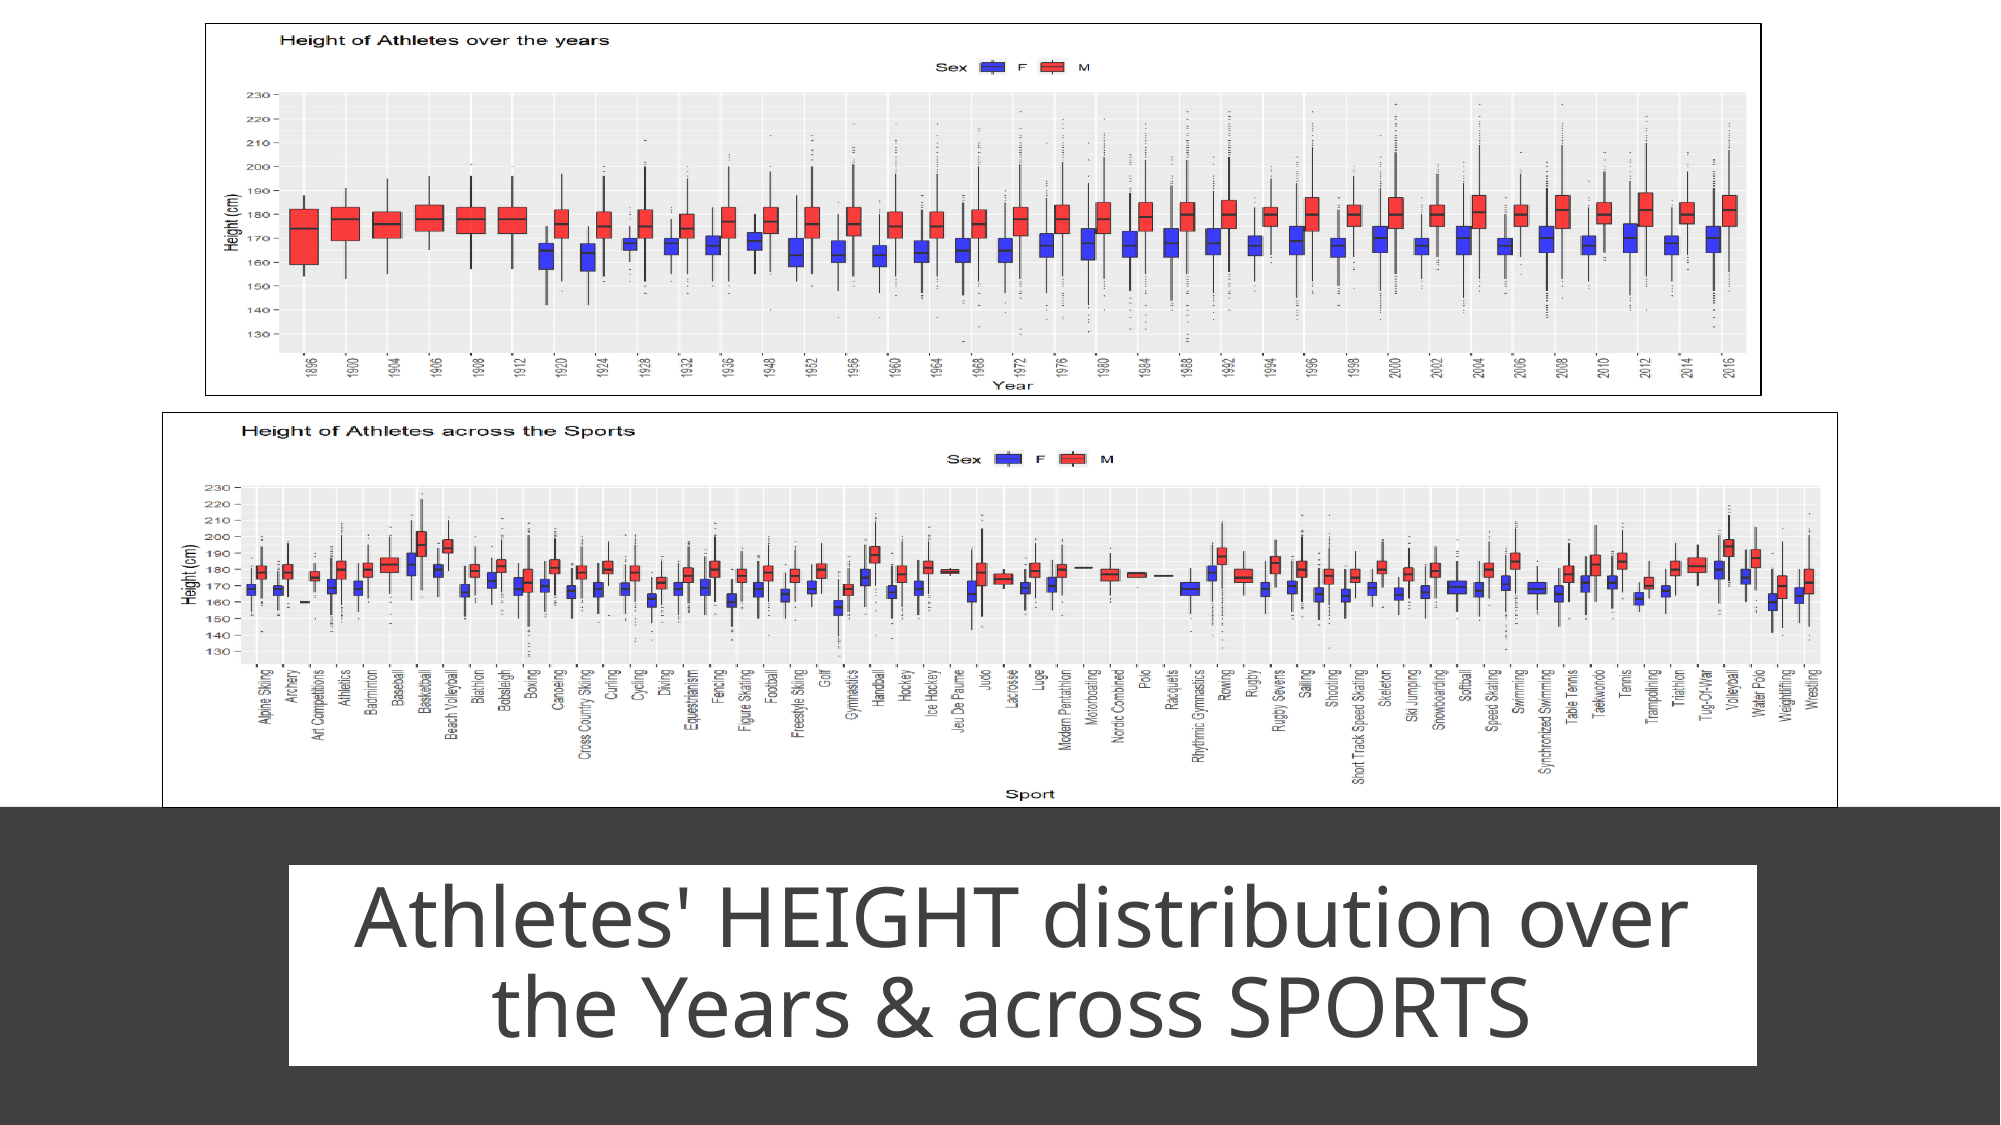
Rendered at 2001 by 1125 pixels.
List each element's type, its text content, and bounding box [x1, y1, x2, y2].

text_box Athletes' HEIGHT distribution over the Years & across SPORTS [285, 862, 1761, 1070]
text_box [0, 806, 2000, 1125]
picture [162, 412, 1838, 808]
picture [206, 23, 1761, 396]
